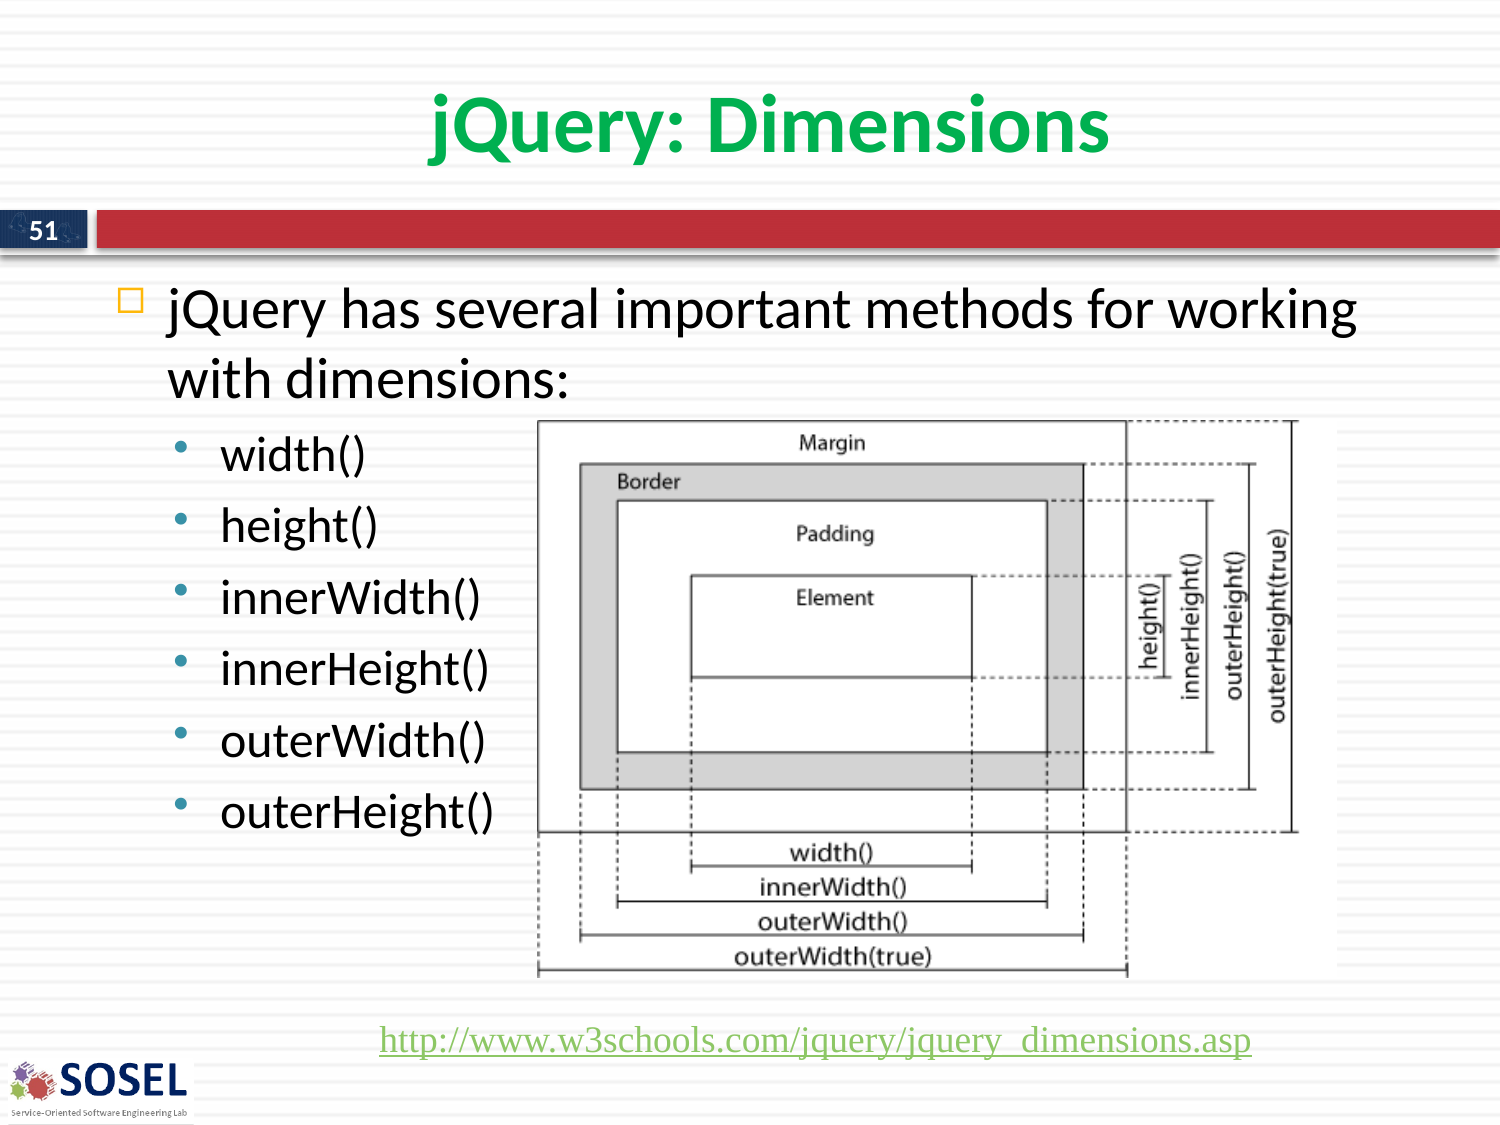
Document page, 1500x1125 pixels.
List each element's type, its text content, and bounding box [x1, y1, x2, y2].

text_box http://www.w3schools.com/jquery/jquery_dimensions.asp [364, 999, 1285, 1064]
picture [0, 1032, 218, 1125]
slide_number 51 [0, 208, 88, 249]
list jQuery has several important methods for working with dimensions: width() height() innerWidth() innerHeight() outerWidth() outerHeight() [100, 262, 1438, 1000]
picture [537, 420, 1337, 978]
picture [96, 210, 1500, 248]
title jQuery: Dimensions [100, 37, 1442, 200]
